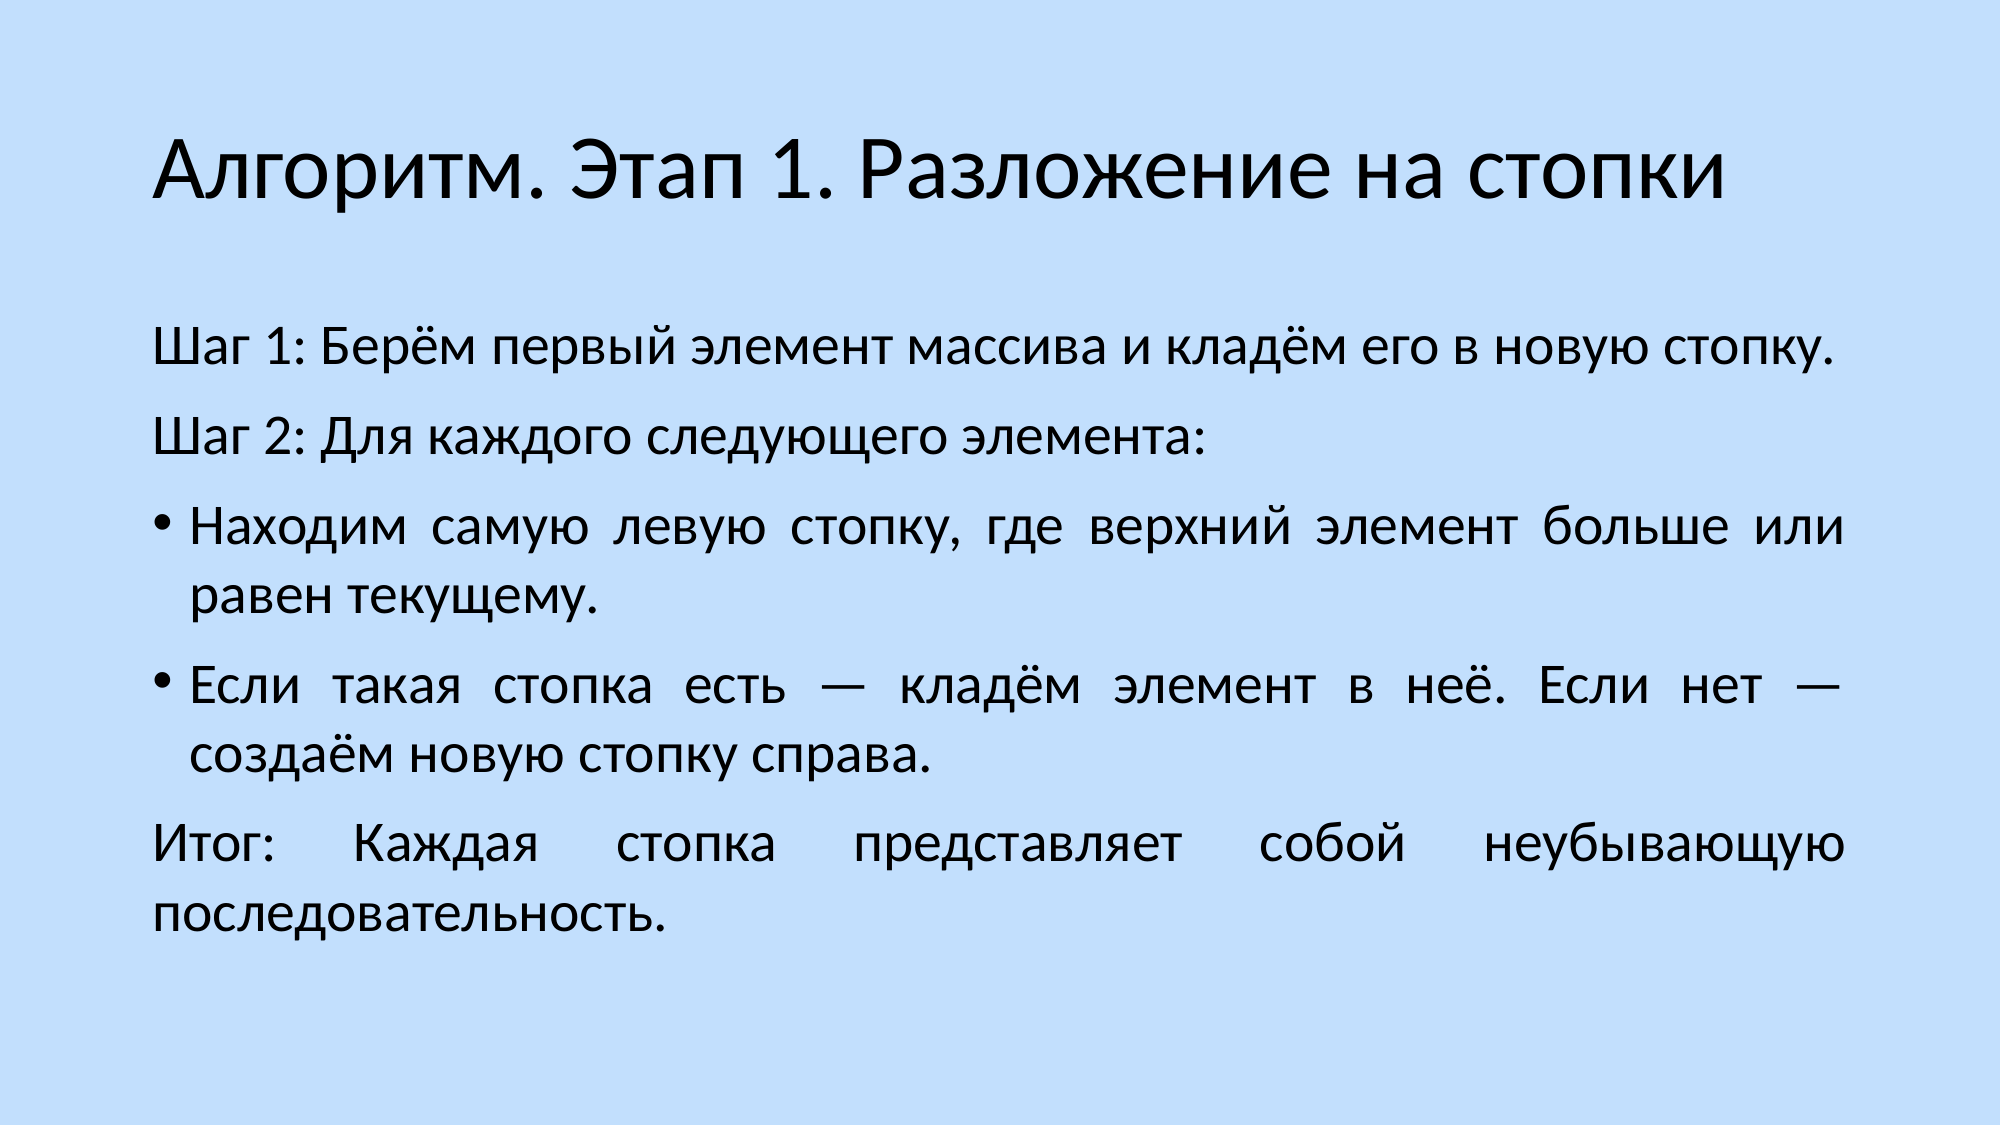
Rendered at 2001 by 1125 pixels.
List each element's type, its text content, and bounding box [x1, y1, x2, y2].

list Шаг 1: Берём первый элемент массива и кладём его в новую стопку. Шаг 2: Для каждого следующего элемента: Находим самую левую стопку, где верхний элемент больше или равен текущему. Если такая стопка есть — кладём элемент в неё. Если нет — создаём новую стопку справа. Итог: Каждая стопка представляет собой неубывающую последовательность. [137, 299, 1863, 1014]
title Алгоритм. Этап 1. Разложение на стопки [137, 59, 1863, 278]
